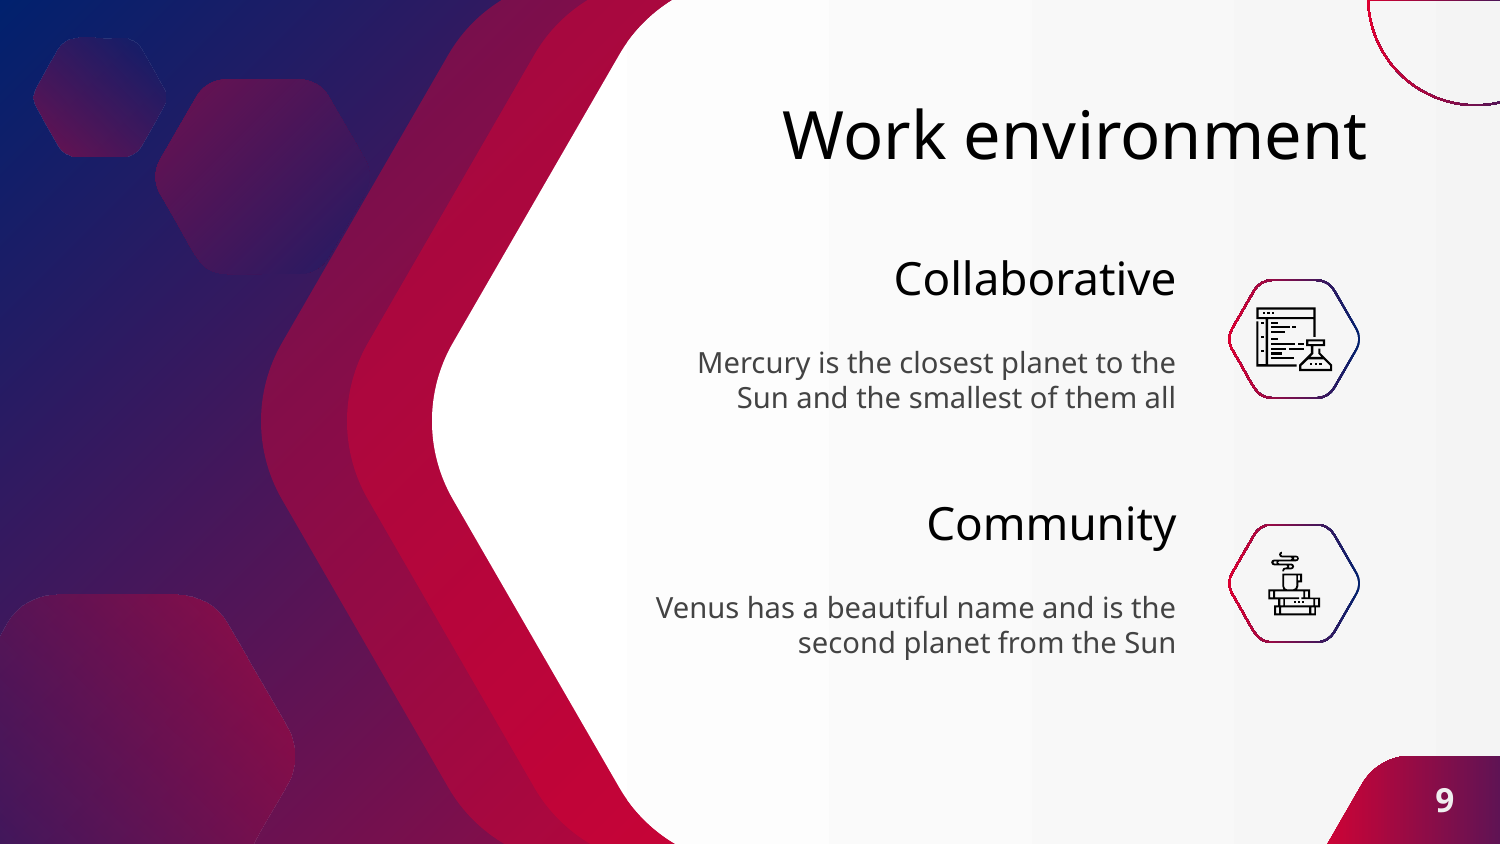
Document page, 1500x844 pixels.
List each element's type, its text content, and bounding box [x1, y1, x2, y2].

subtitle Mercury is the closest planet to the Sun and the smallest of them all [632, 326, 1192, 433]
slide_number 9 [1389, 755, 1500, 844]
subtitle Community [632, 490, 1192, 554]
text_box [1228, 523, 1361, 644]
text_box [1256, 307, 1333, 372]
subtitle Venus has a beautiful name and is the second planet from the Sun [632, 570, 1192, 678]
title Work environment [604, 88, 1383, 177]
text_box [1228, 279, 1361, 400]
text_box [1268, 551, 1321, 616]
subtitle Collaborative [632, 245, 1192, 310]
